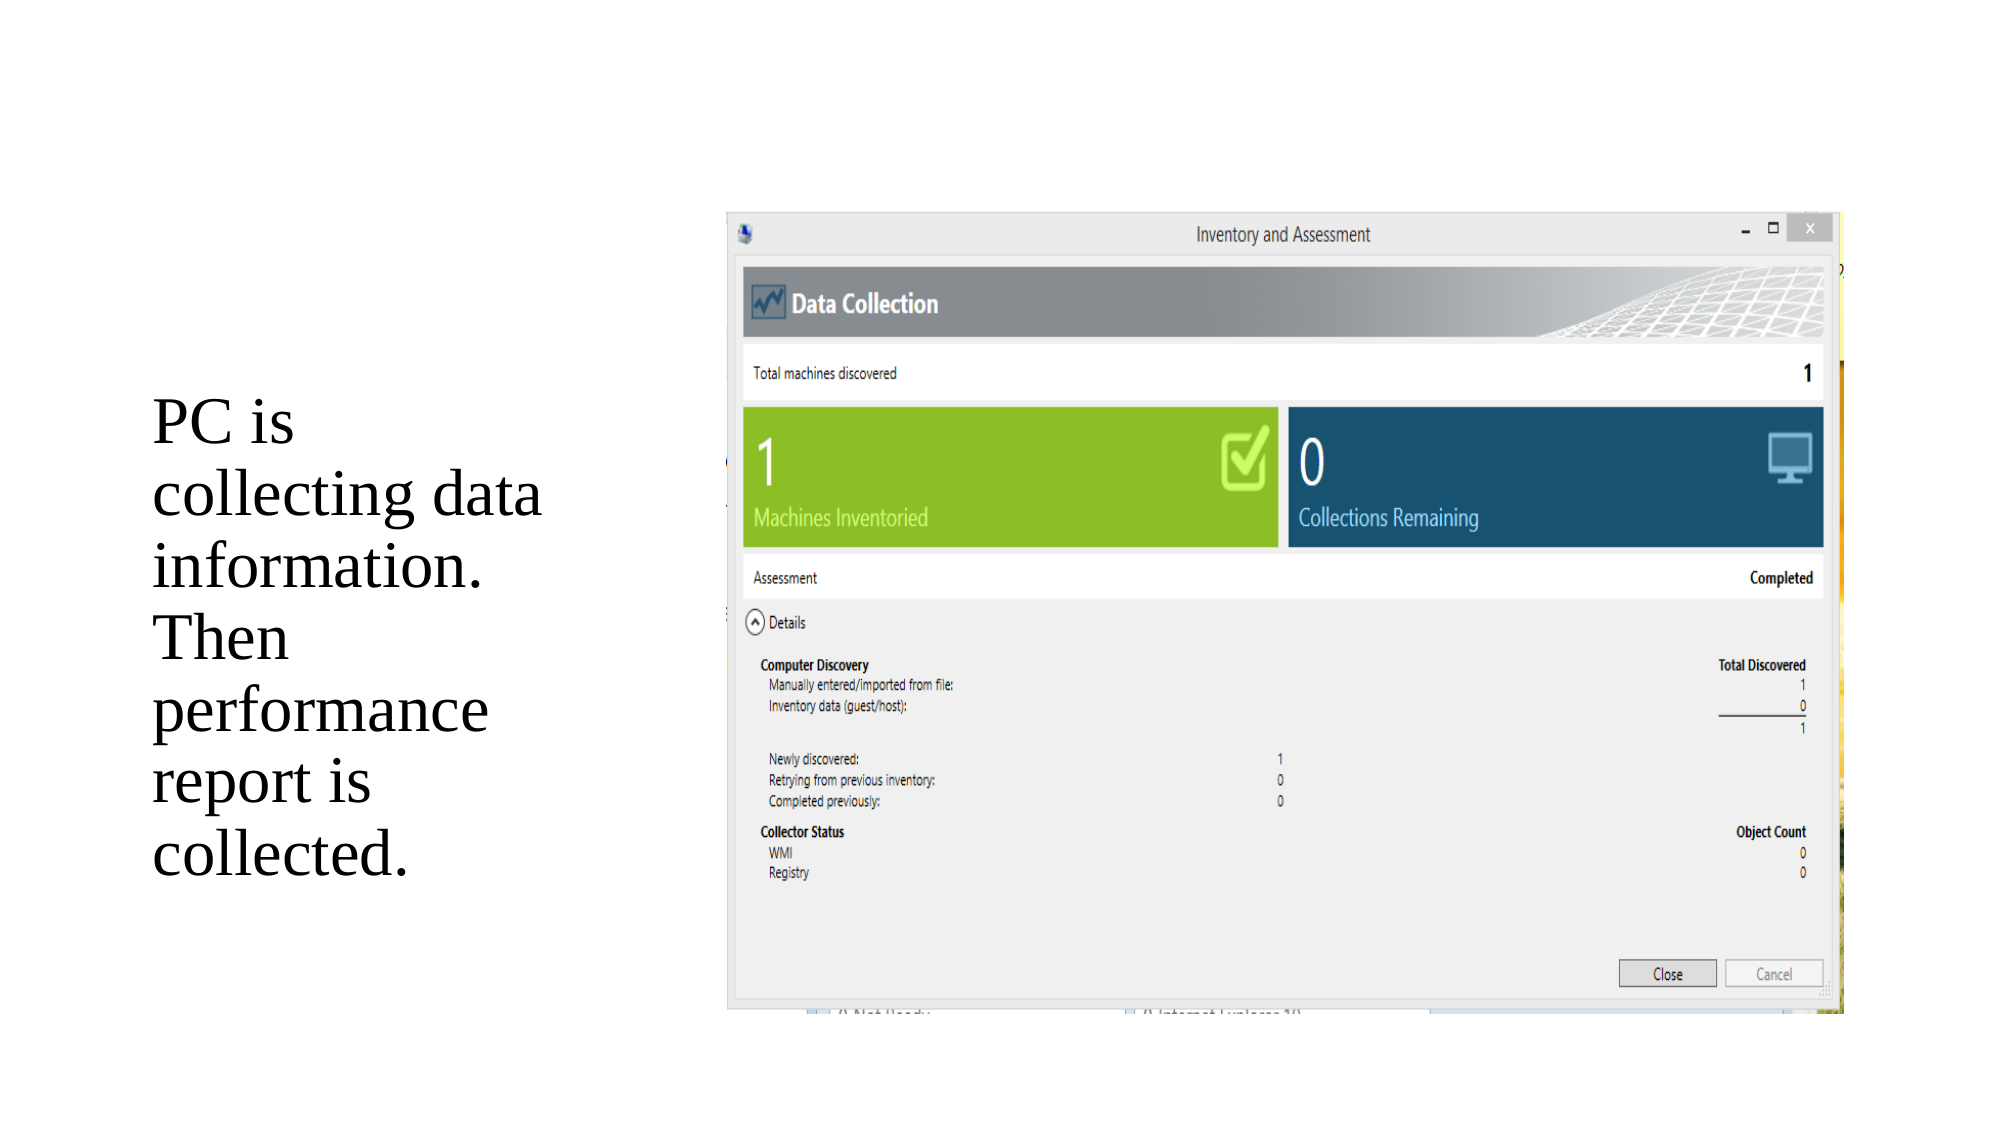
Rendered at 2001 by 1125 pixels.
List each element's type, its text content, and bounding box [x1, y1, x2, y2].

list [726, 211, 1844, 1014]
title PC is collecting data information. Then performance report is collected. [137, 261, 565, 1014]
